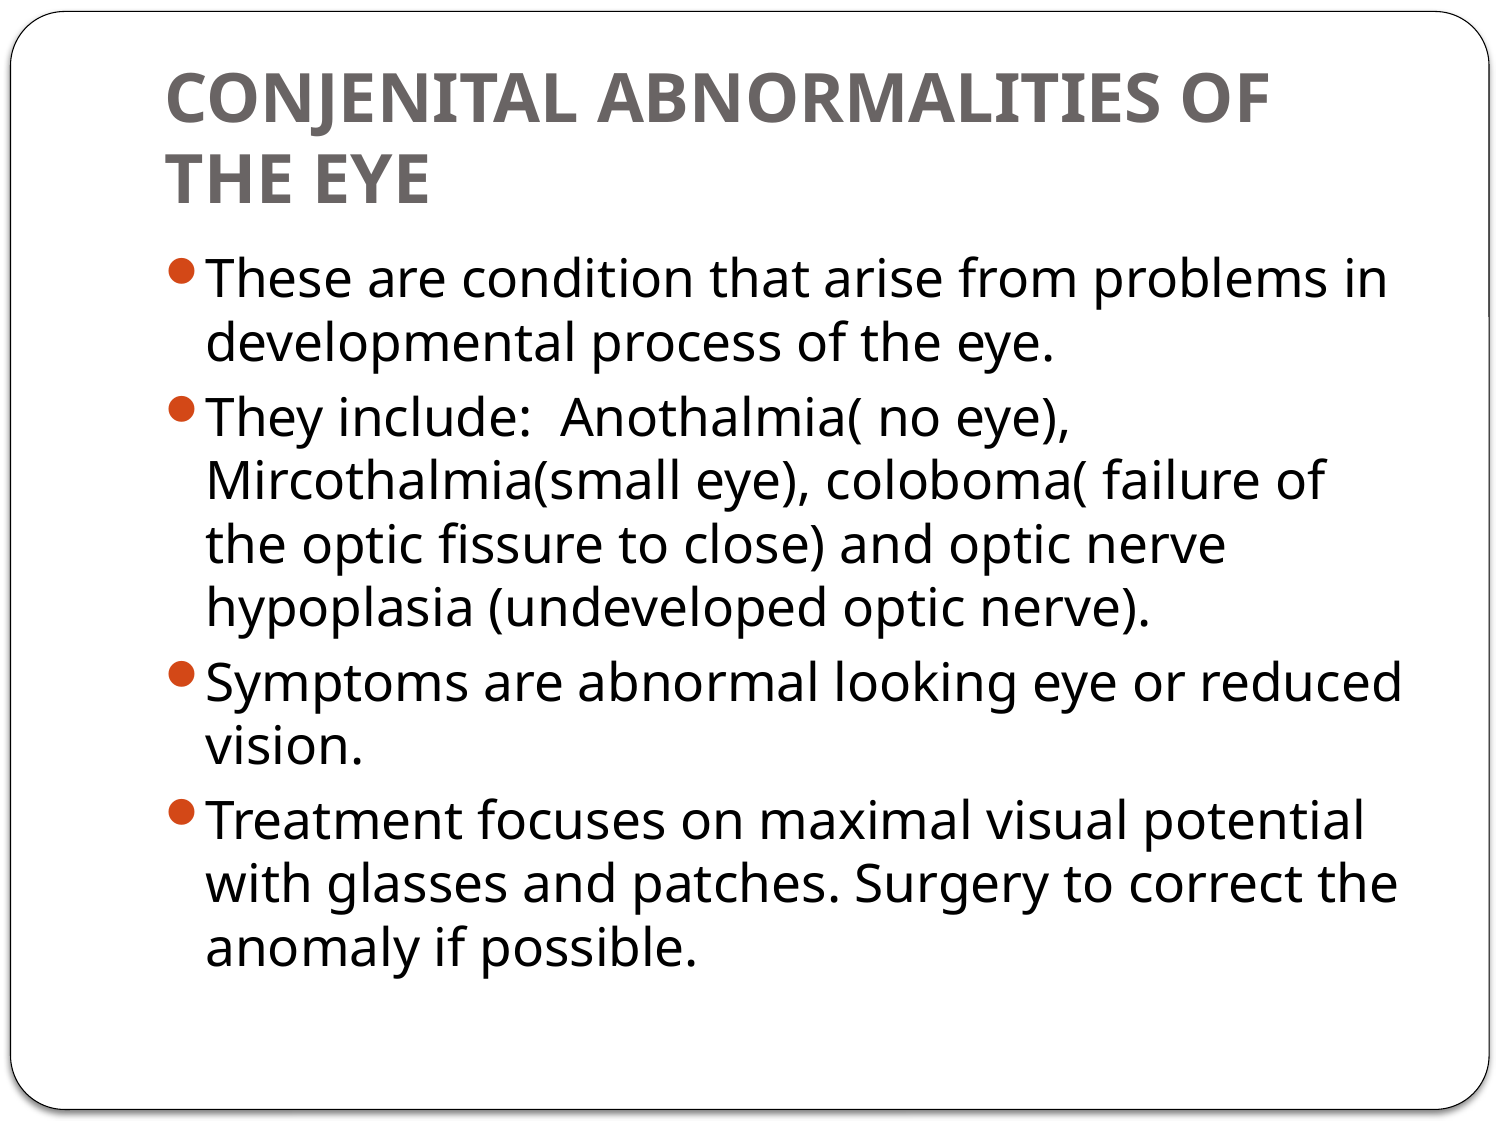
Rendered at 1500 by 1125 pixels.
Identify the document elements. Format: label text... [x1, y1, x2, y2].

list These are condition that arise from problems in developmental process of the eye. They include: Anothalmia( no eye), Mircothalmia(small eye), coloboma( failure of the optic fissure to close) and optic nerve hypoplasia (undeveloped optic nerve). Symptoms are abnormal looking eye or reduced vision. Treatment focuses on maximal visual potential with glasses and patches. Surgery to correct the anomaly if possible. [150, 237, 1425, 988]
title CONJENITAL ABNORMALITIES OF THE EYE [150, 45, 1425, 233]
